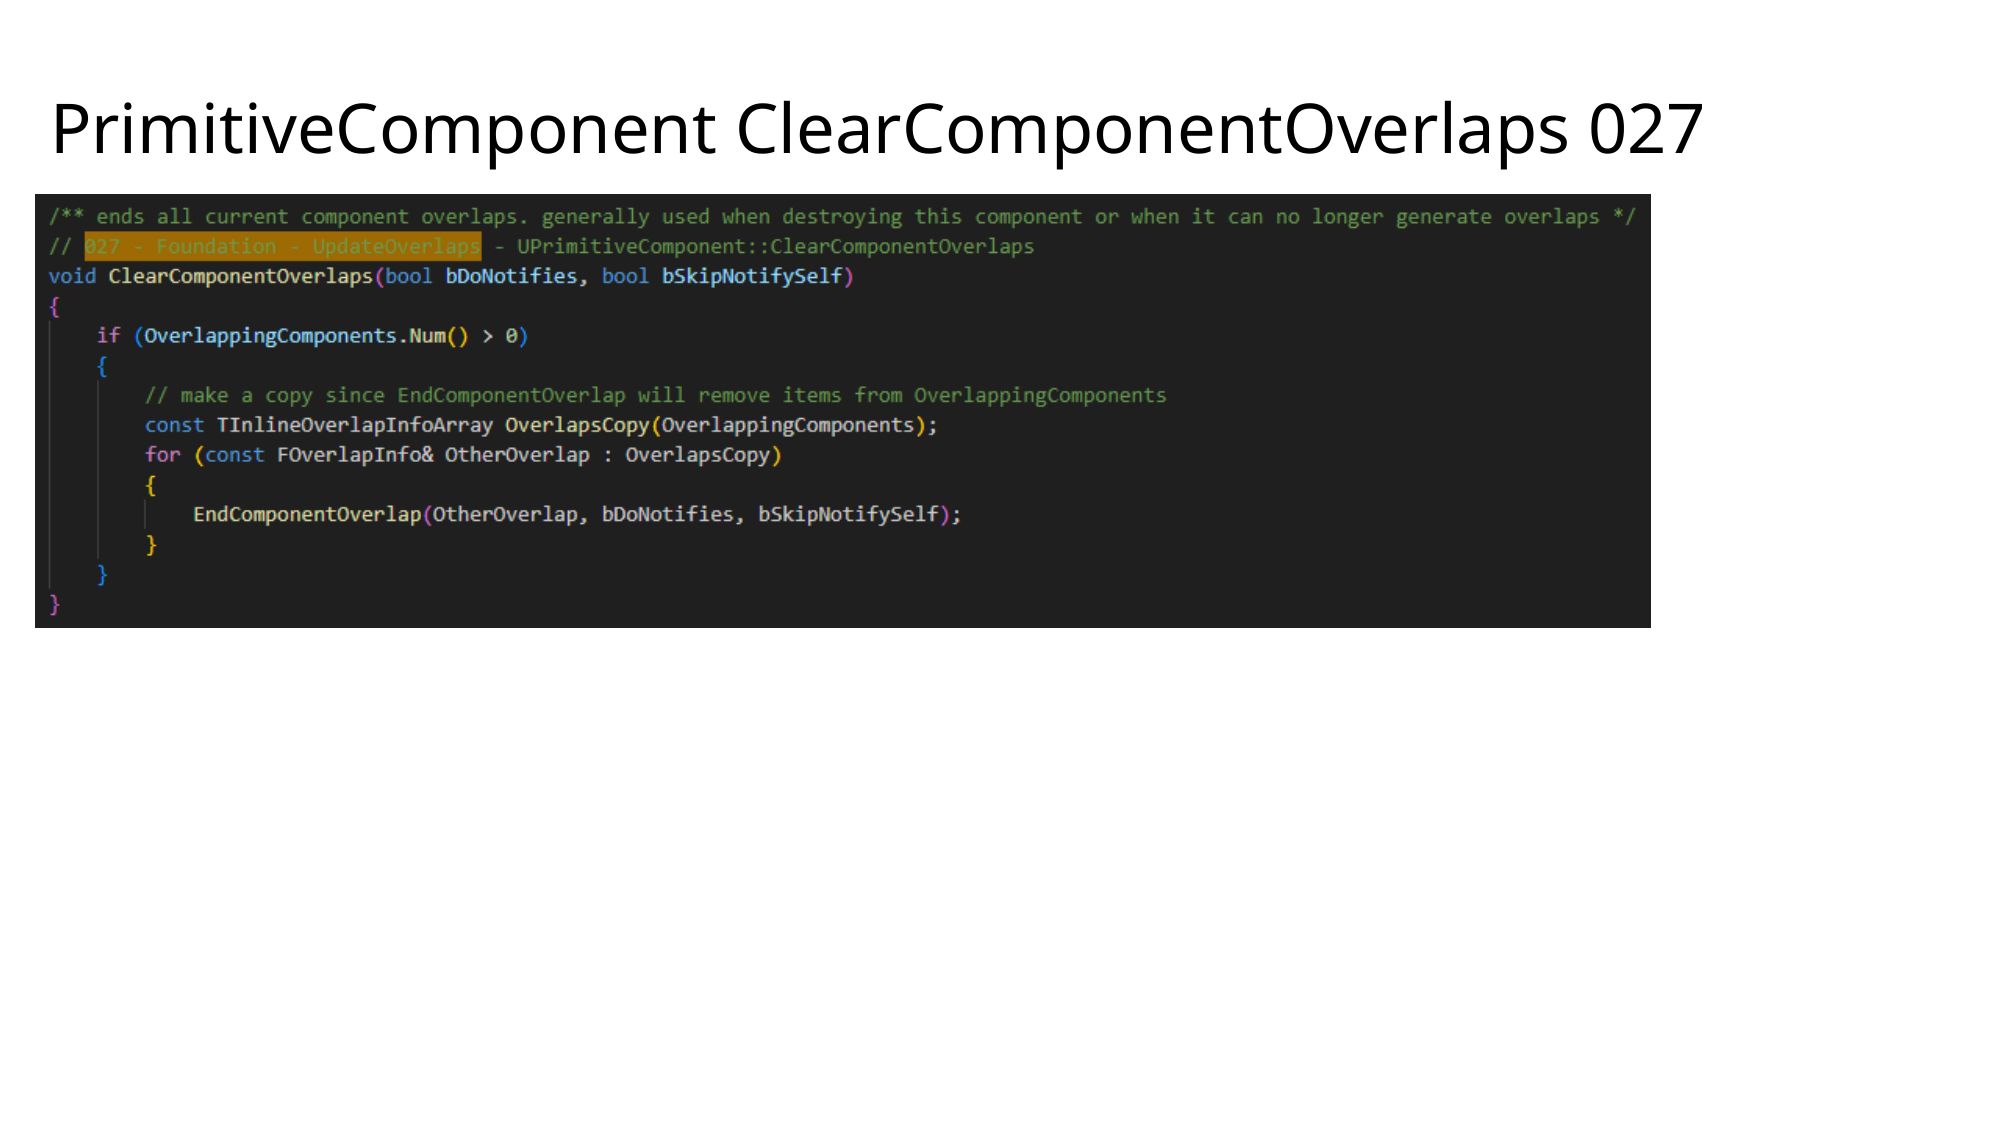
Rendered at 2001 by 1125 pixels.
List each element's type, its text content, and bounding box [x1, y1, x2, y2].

text_box PrimitiveComponent ClearComponentOverlaps 027 [34, 67, 1760, 195]
picture [34, 194, 1651, 628]
